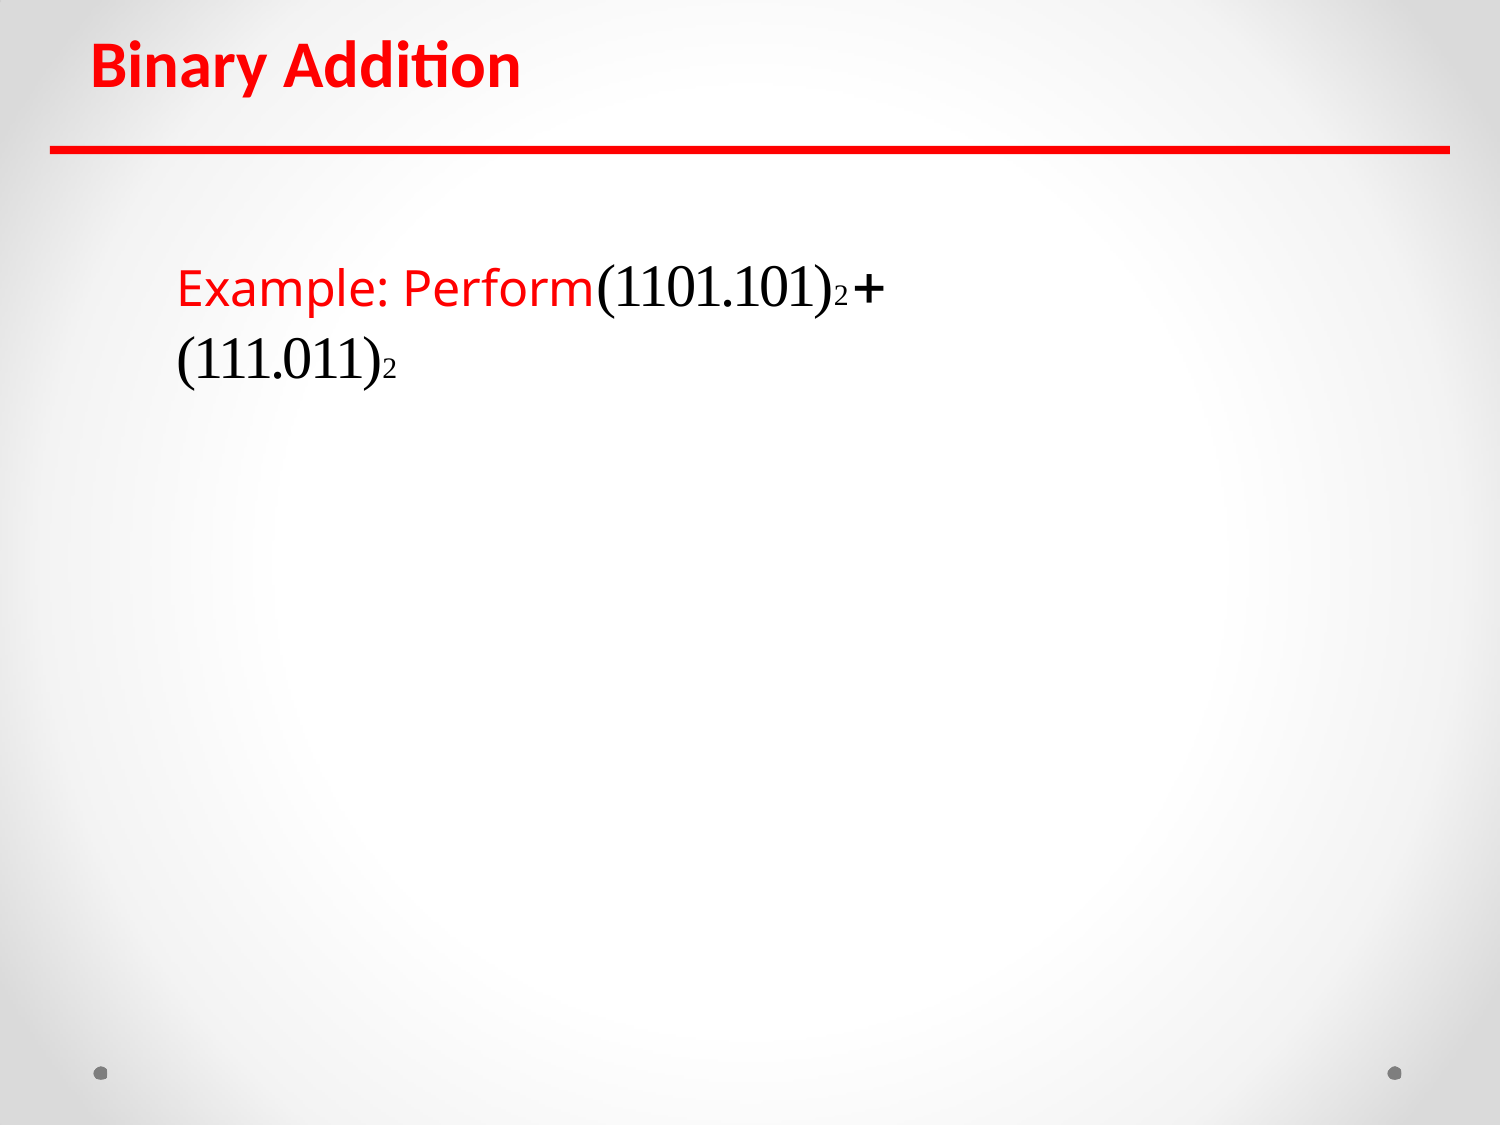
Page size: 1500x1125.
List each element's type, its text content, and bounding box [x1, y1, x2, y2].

text_box Example: Perform (1101.101)2  (111.011)2 [174, 243, 1122, 391]
text_box Binary Addition [87, 18, 525, 101]
picture [0, 0, 1500, 1125]
